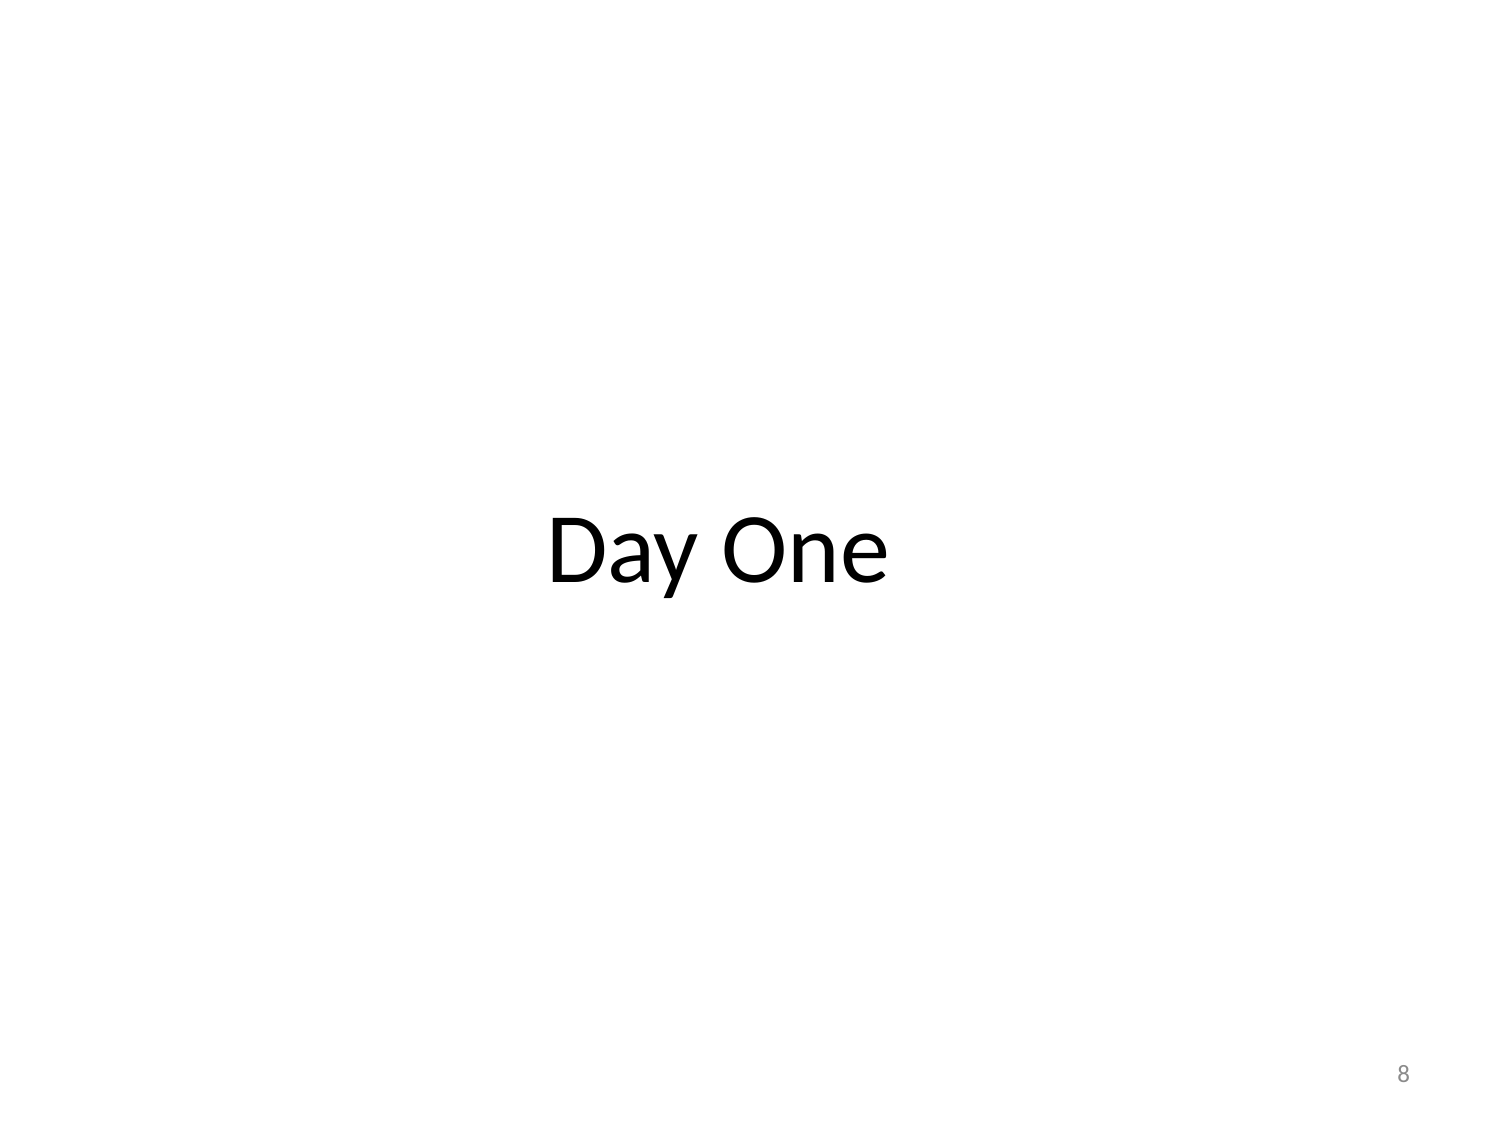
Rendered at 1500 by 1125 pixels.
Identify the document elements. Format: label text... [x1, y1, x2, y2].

text_box Day One [217, 474, 1219, 610]
slide_number 8 [1074, 1042, 1425, 1103]
